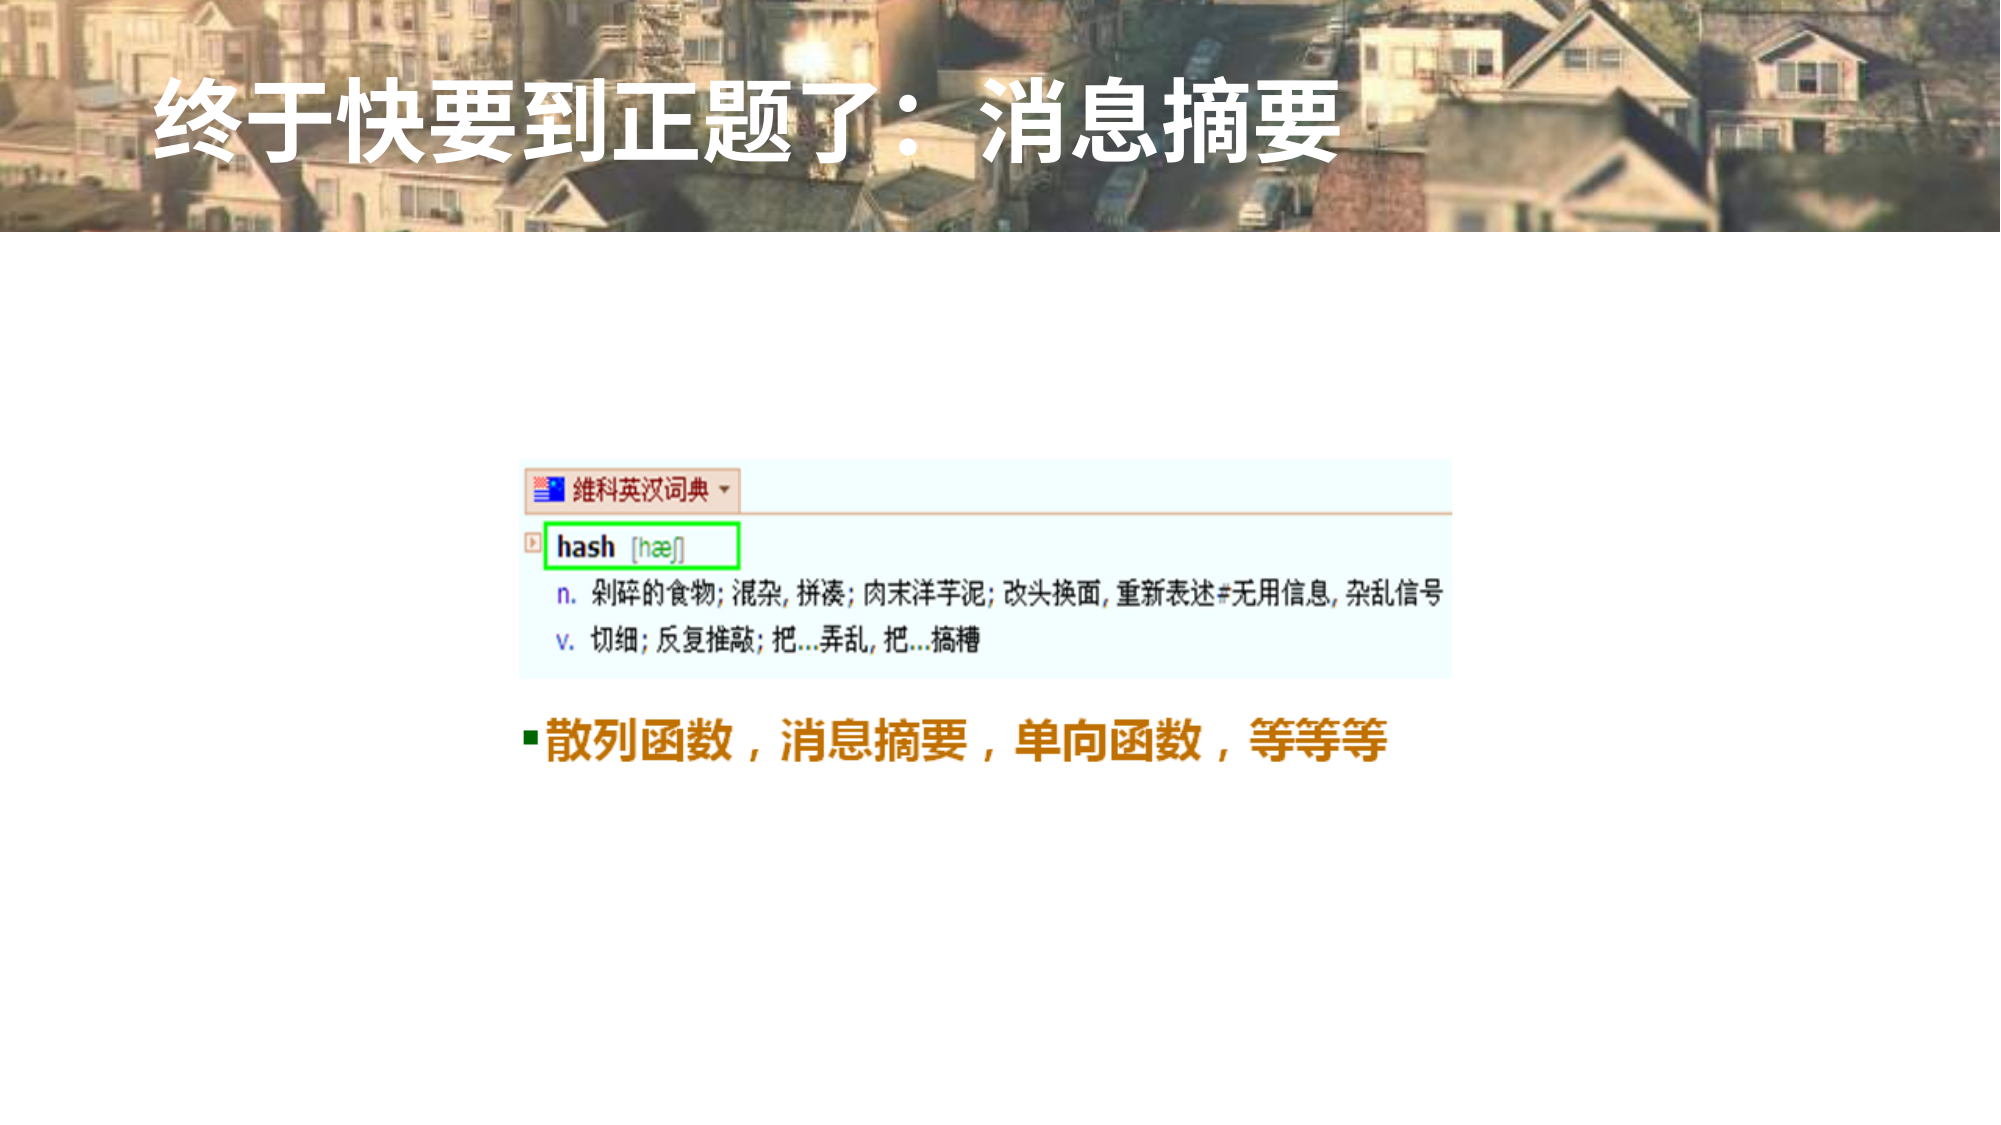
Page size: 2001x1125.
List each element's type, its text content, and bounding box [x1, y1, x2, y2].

picture [0, 0, 2000, 232]
title 终于快要到正题了：消息摘要 [137, 59, 1863, 192]
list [499, 455, 1501, 809]
